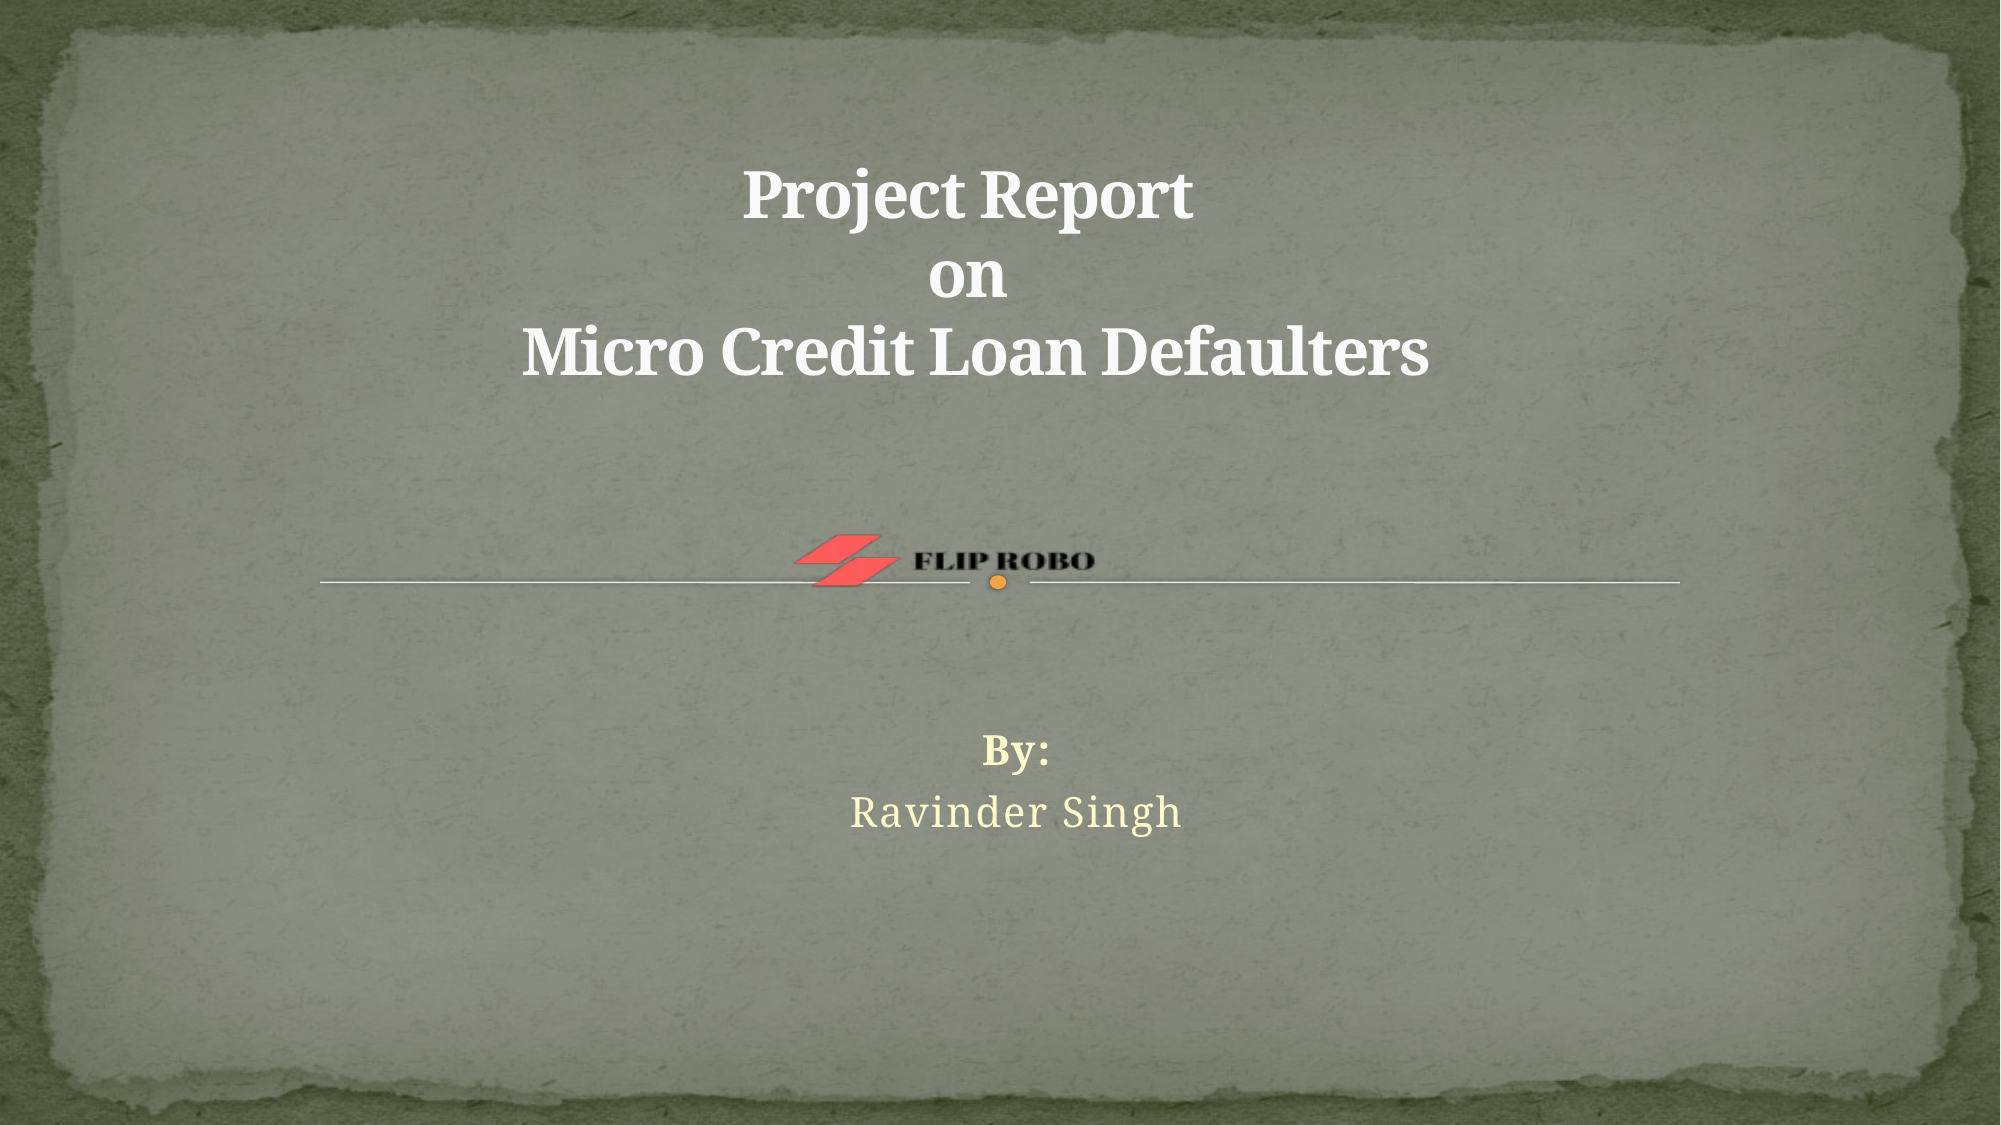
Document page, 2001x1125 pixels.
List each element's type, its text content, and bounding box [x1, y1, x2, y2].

subtitle By: Ravinder Singh [457, 716, 1576, 851]
picture [747, 405, 1205, 717]
title Project Report on Micro Credit Loan Defaulters [417, 145, 1536, 397]
